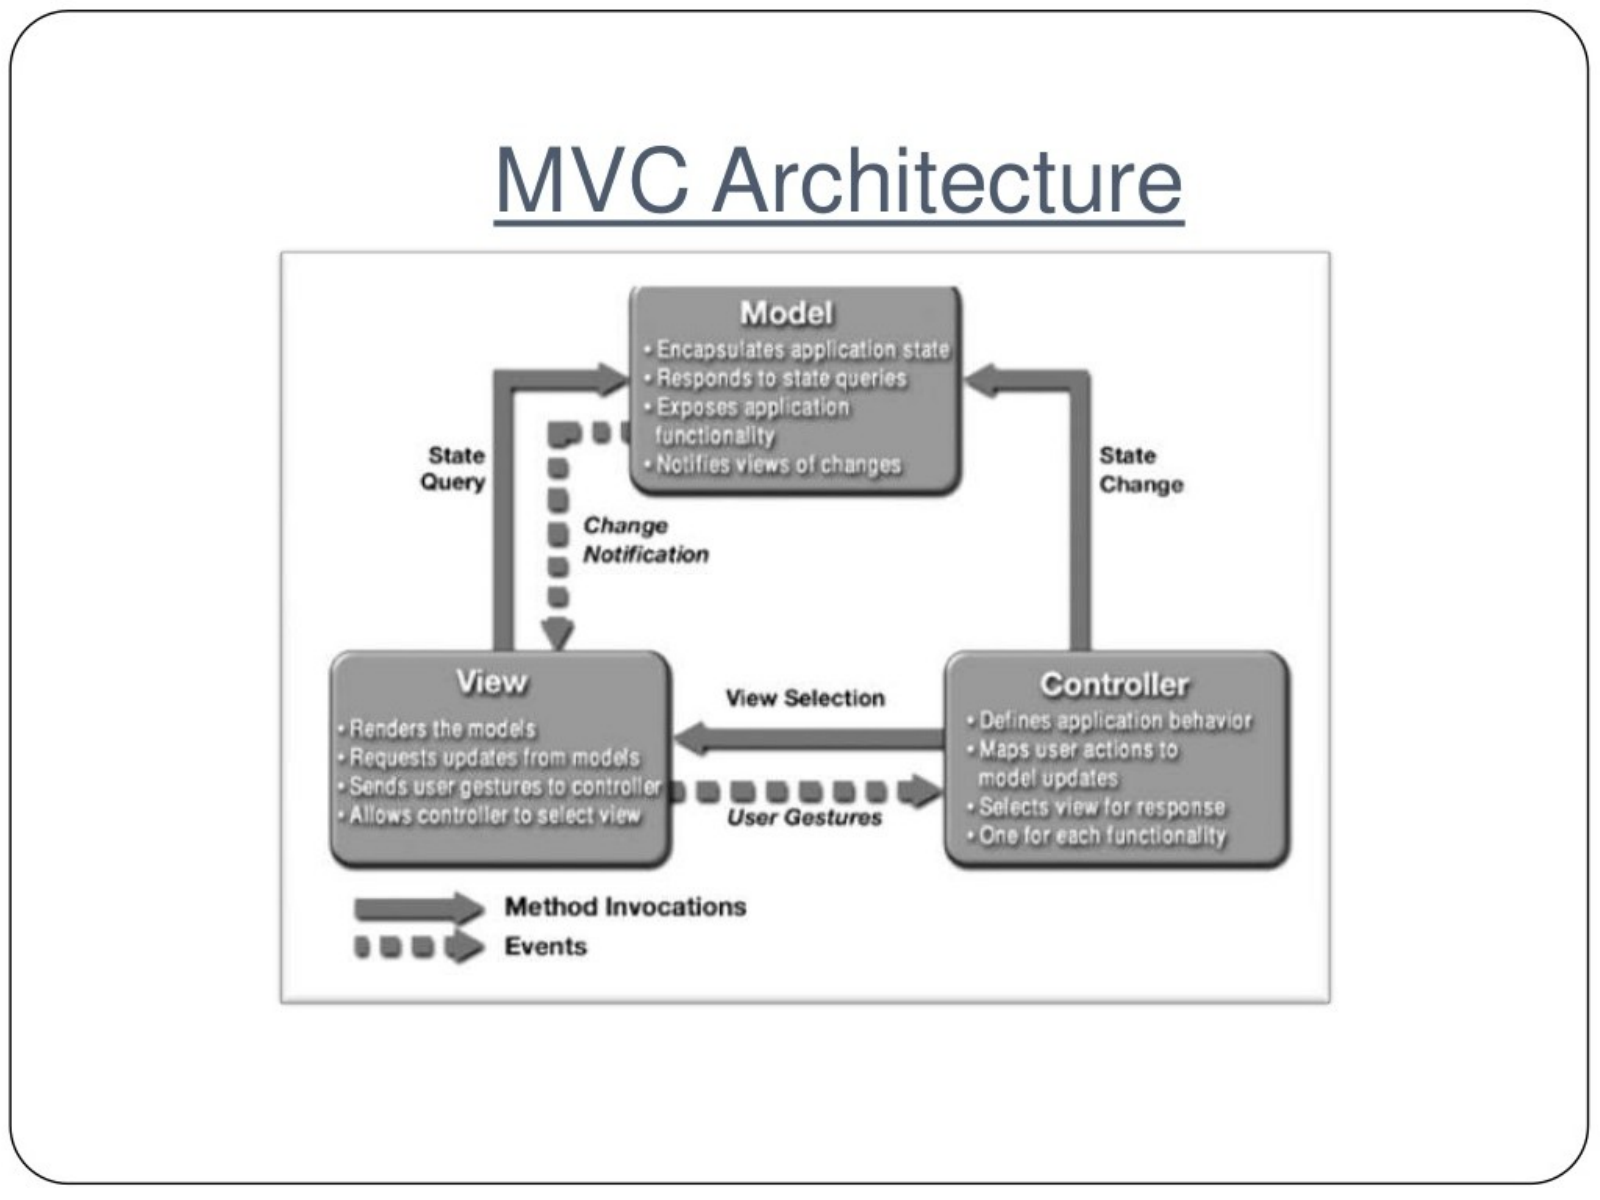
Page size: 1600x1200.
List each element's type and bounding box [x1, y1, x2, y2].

text_box [1, 0, 1600, 1188]
